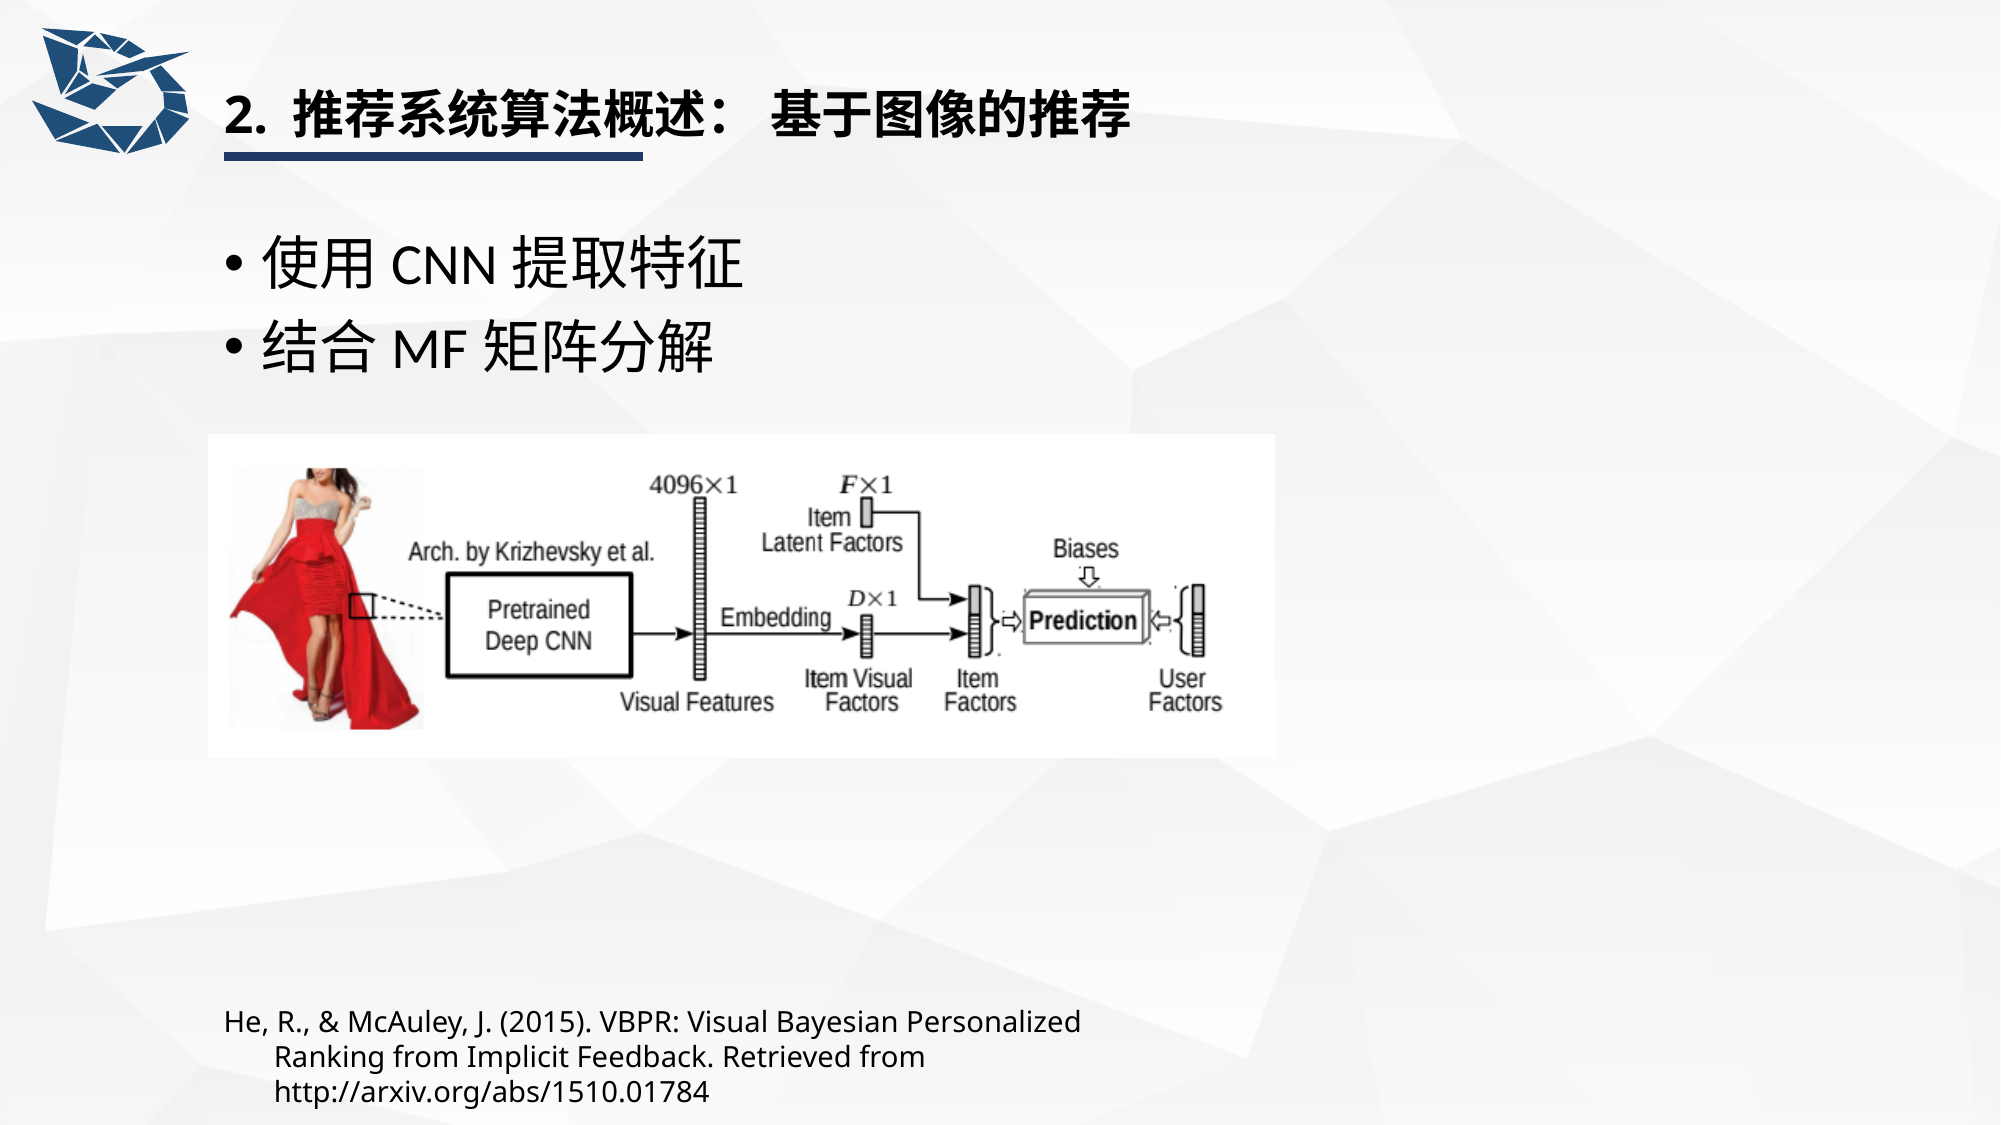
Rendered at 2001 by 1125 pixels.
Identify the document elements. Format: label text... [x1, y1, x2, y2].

list 使用CNN提取特征 结合MF矩阵分解 [208, 226, 1863, 967]
picture [0, 0, 2001, 1125]
title 2. 推荐系统算法概述： 基于图像的推荐 [208, 79, 1152, 154]
text_box He, R., & McAuley, J. (2015). VBPR: Visual Bayesian Personalized Ranking from Implicit Feedback. Retrieved from http://arxiv.org/abs/1510.01784 [208, 995, 1209, 1116]
